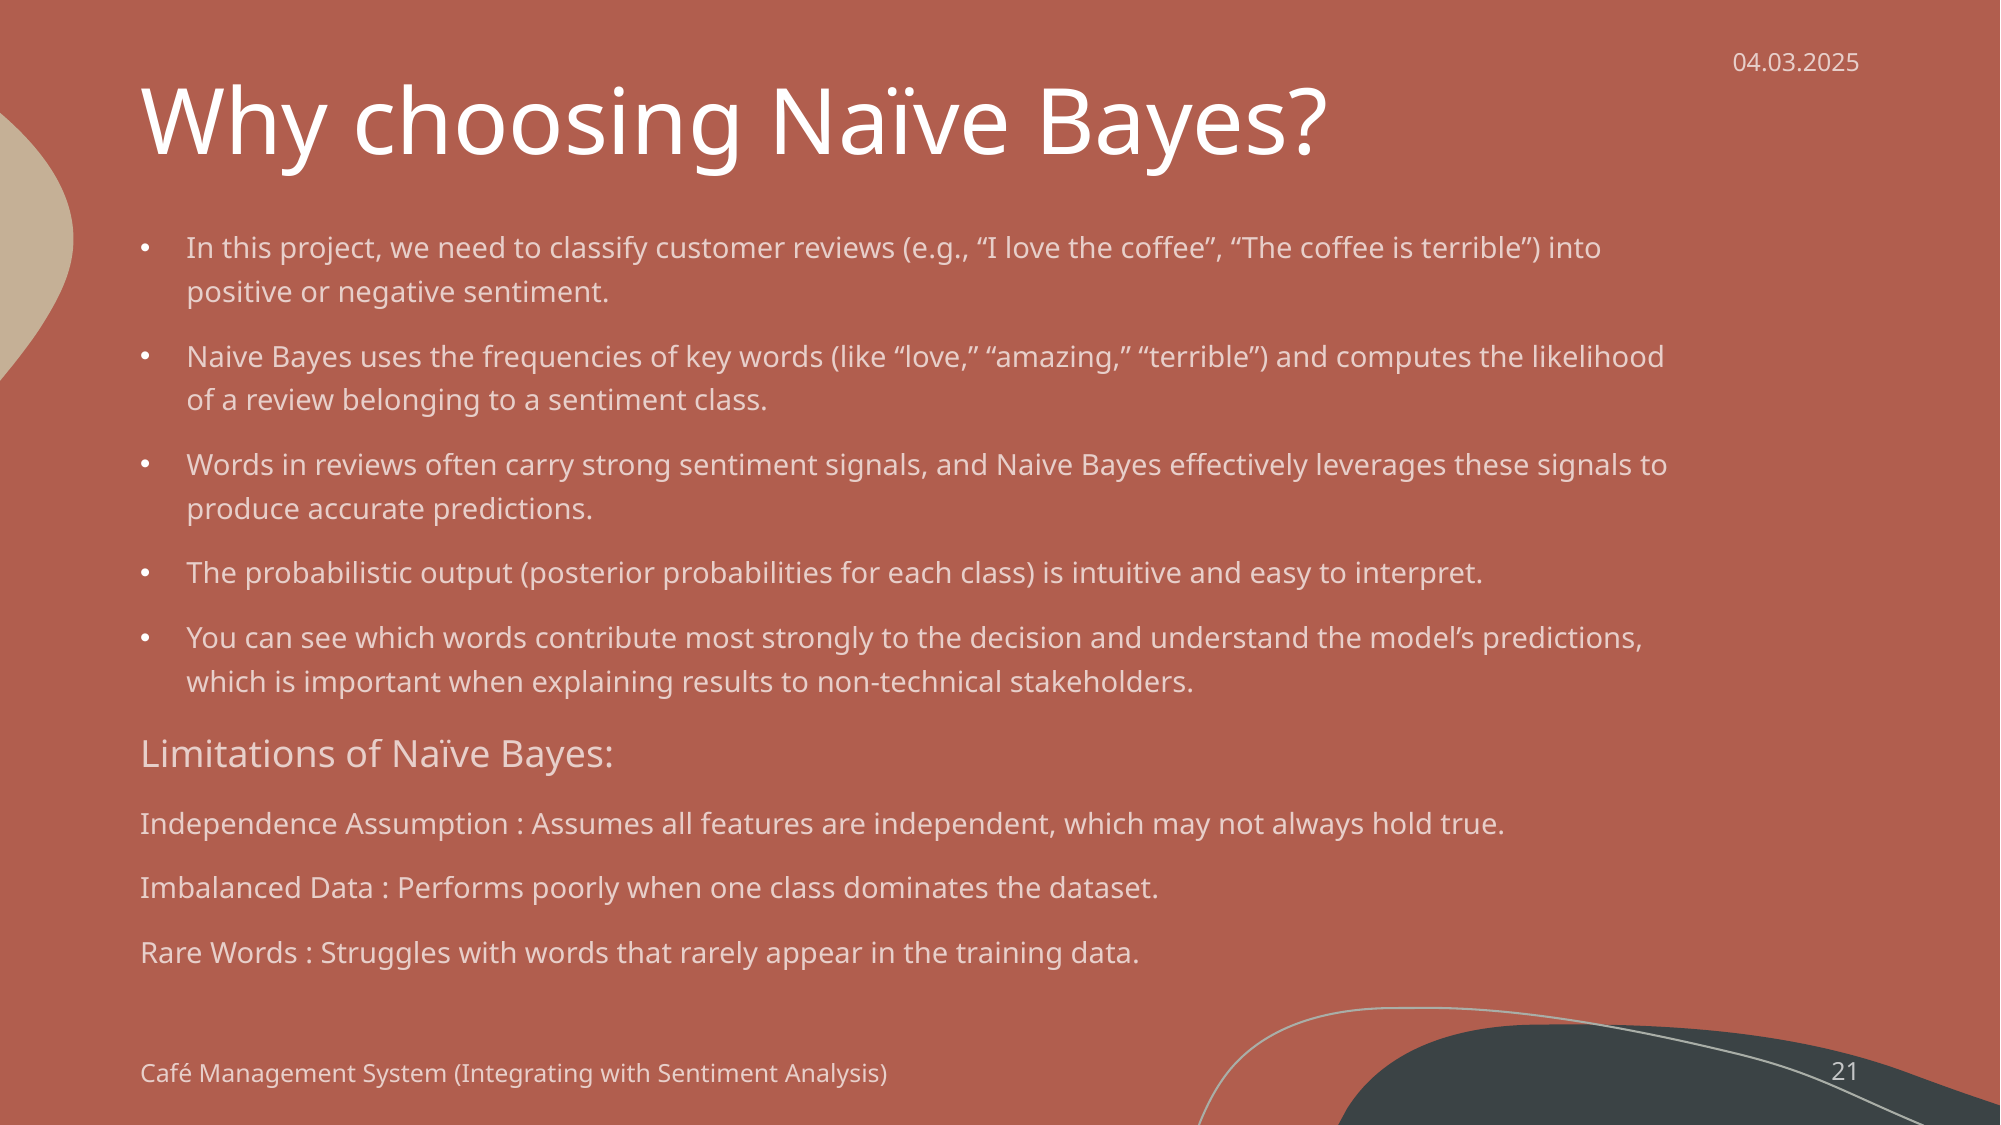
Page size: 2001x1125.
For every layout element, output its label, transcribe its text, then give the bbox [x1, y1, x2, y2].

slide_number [1540, 31, 1875, 92]
footer Café Management System (Integrating with Sentiment Analysis) [125, 1042, 1210, 1103]
title Why choosing Naïve Bayes? [125, 0, 1875, 250]
slide_number 21 [1625, 1042, 1875, 1103]
list In this project, we need to classify customer reviews (e.g., “I love the coffee”, “The coffee is terrible”) into positive or negative sentiment. Naive Bayes uses the frequencies of key words (like “love,” “amazing,” “terrible”) and computes the likelihood of a review belonging to a sentiment class. Words in reviews often carry strong sentiment signals, and Naive Bayes effectively leverages these signals to produce accurate predictions. The probabilistic output (posterior probabilities for each class) is intuitive and easy to interpret. You can see which words contribute most strongly to the decision and understand the model’s predictions, which is important when explaining results to non-technical stakeholders. Limitations of Naïve Bayes: Independence Assumption : Assumes all features are independent, which may not always hold true. Imbalanced Data : Performs poorly when one class dominates the dataset. Rare Words : Struggles with words that rarely appear in the training data. [125, 213, 1696, 1043]
